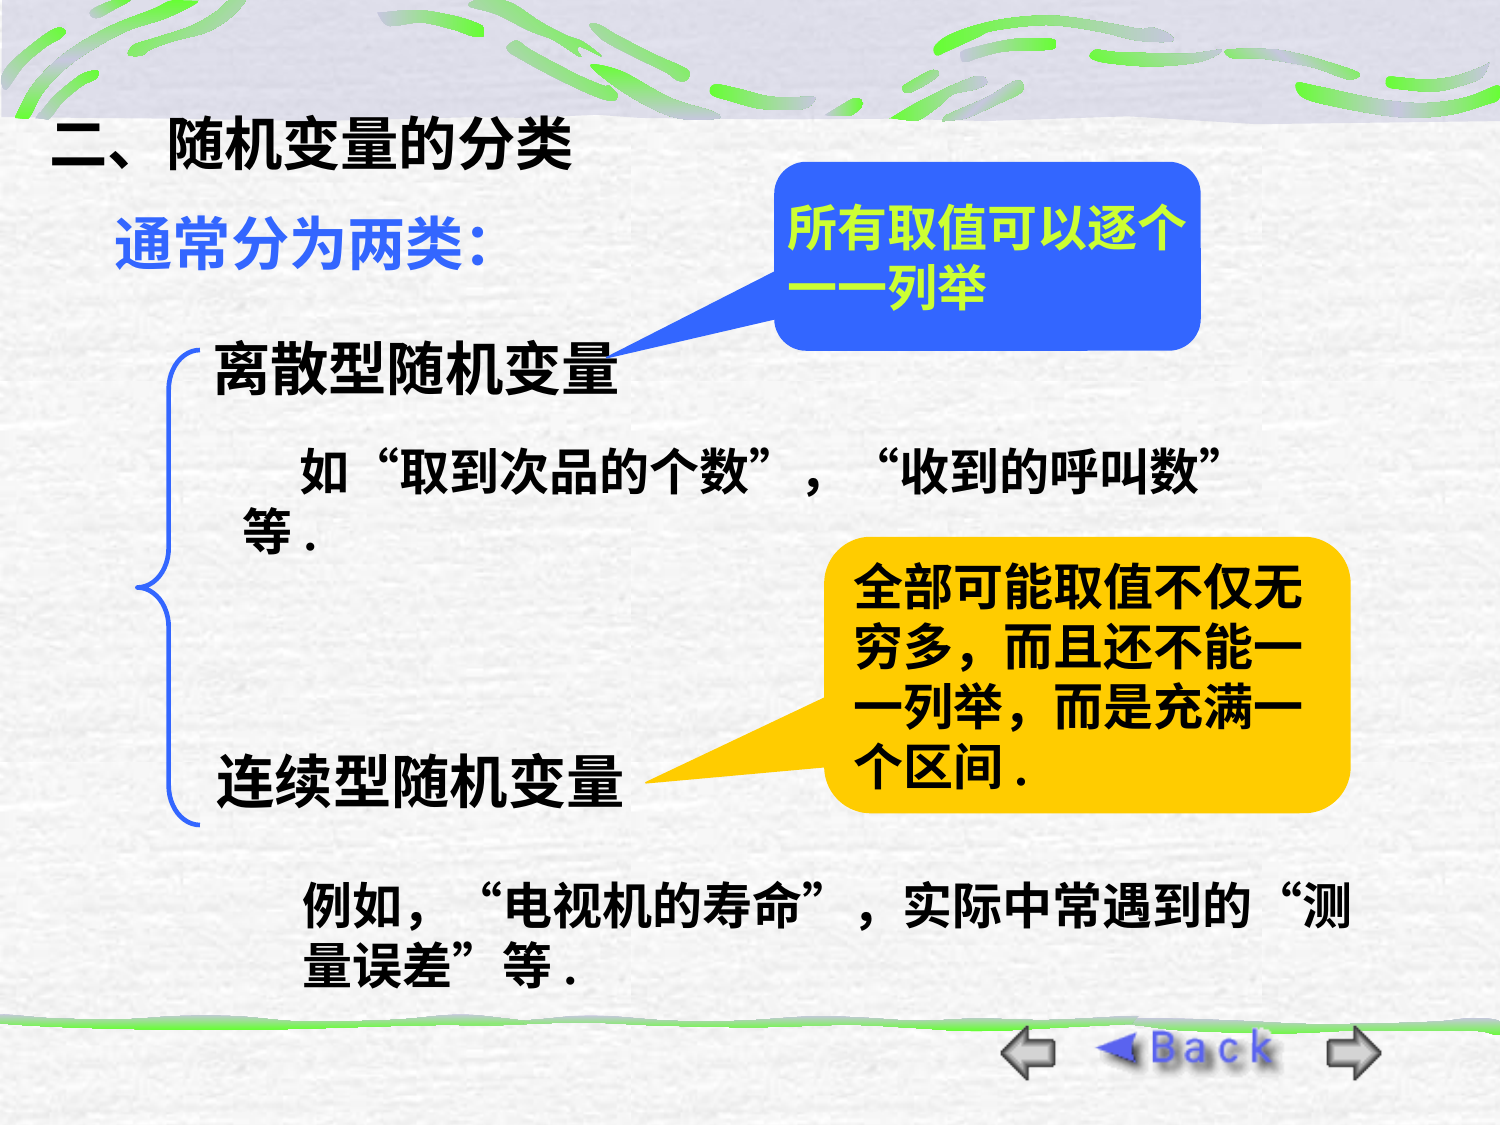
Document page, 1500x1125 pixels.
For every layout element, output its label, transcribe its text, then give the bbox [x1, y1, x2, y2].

picture [0, 0, 1500, 1125]
text_box 二、随机变量的分类 [34, 99, 1010, 185]
text_box 所有取值可以逐个 一一列举 [606, 162, 1201, 358]
text_box 如“取到次品的个数”，“收到的呼叫数”等. [227, 433, 1328, 569]
text_box 例如，“电视机的寿命”，实际中常遇到的“测量误差”等. [287, 867, 1388, 1003]
text_box 离散型随机变量 [197, 324, 757, 410]
text_box 全部可能取值不仅无 穷多，而且还不能一 一列举，而是充满一 个区间. [645, 537, 1350, 813]
text_box 通常分为两类： [99, 200, 656, 285]
text_box 连续型随机变量 [202, 737, 763, 823]
text_box [137, 350, 200, 826]
